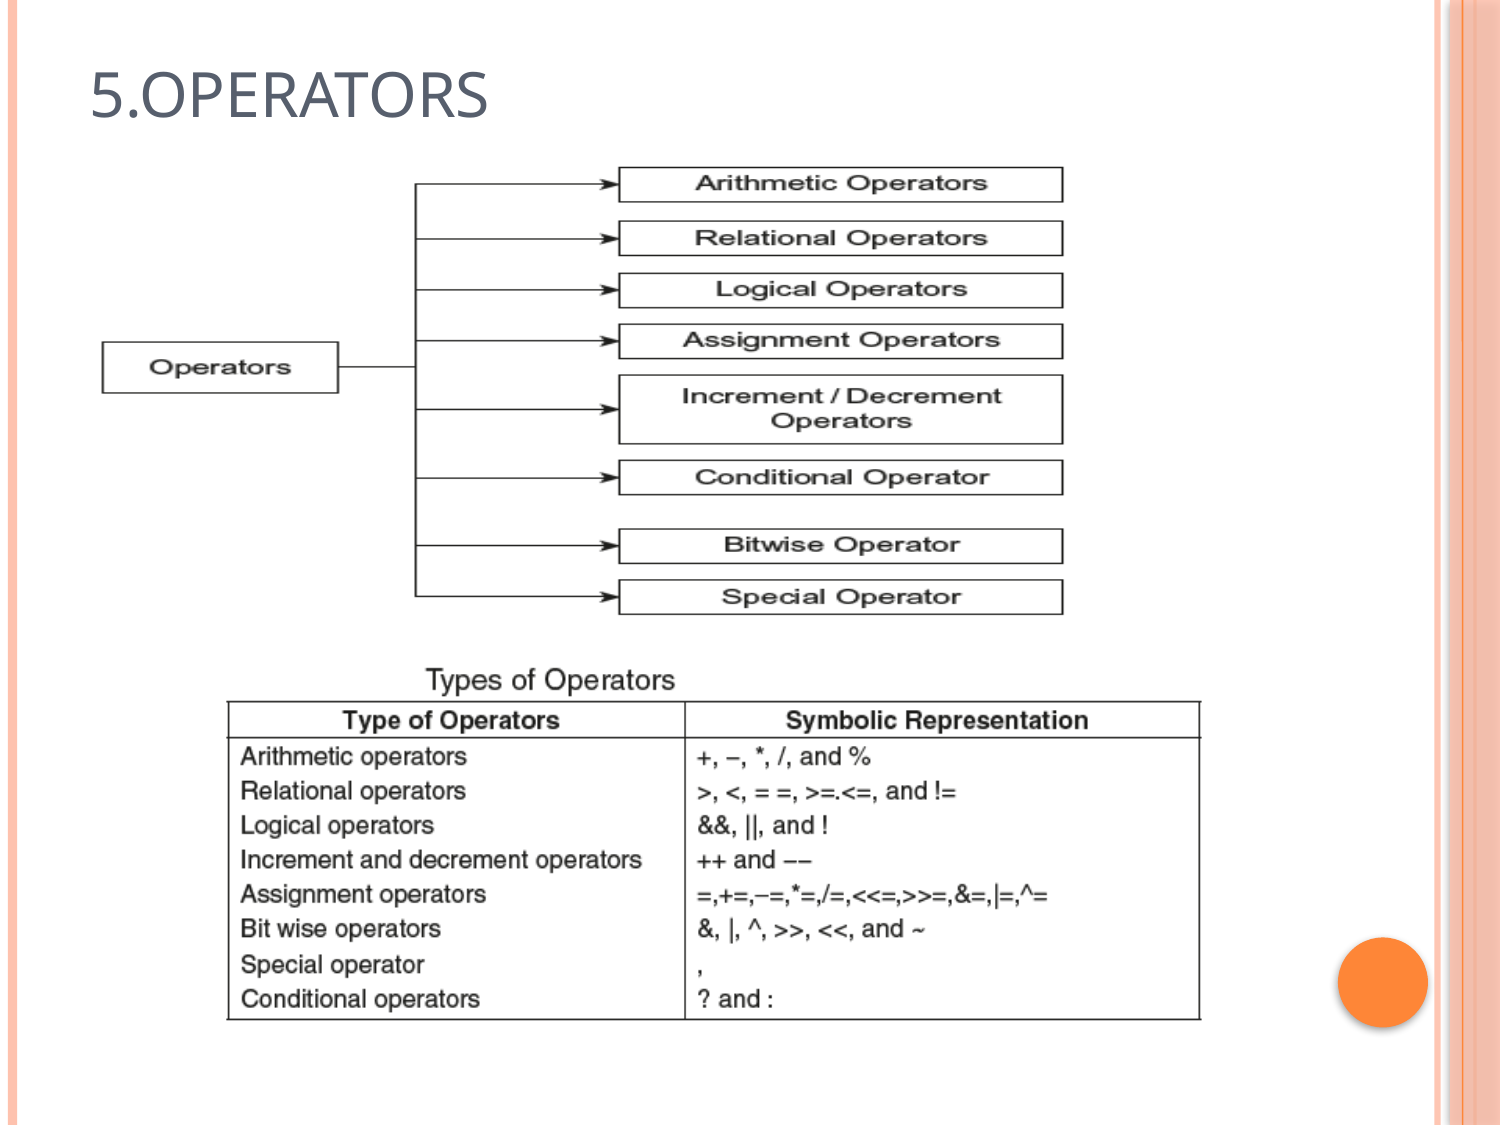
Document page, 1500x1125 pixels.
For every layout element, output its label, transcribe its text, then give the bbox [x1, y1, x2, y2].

picture [199, 636, 1217, 1070]
title 5.Operators [75, 45, 1300, 138]
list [74, 156, 1104, 688]
